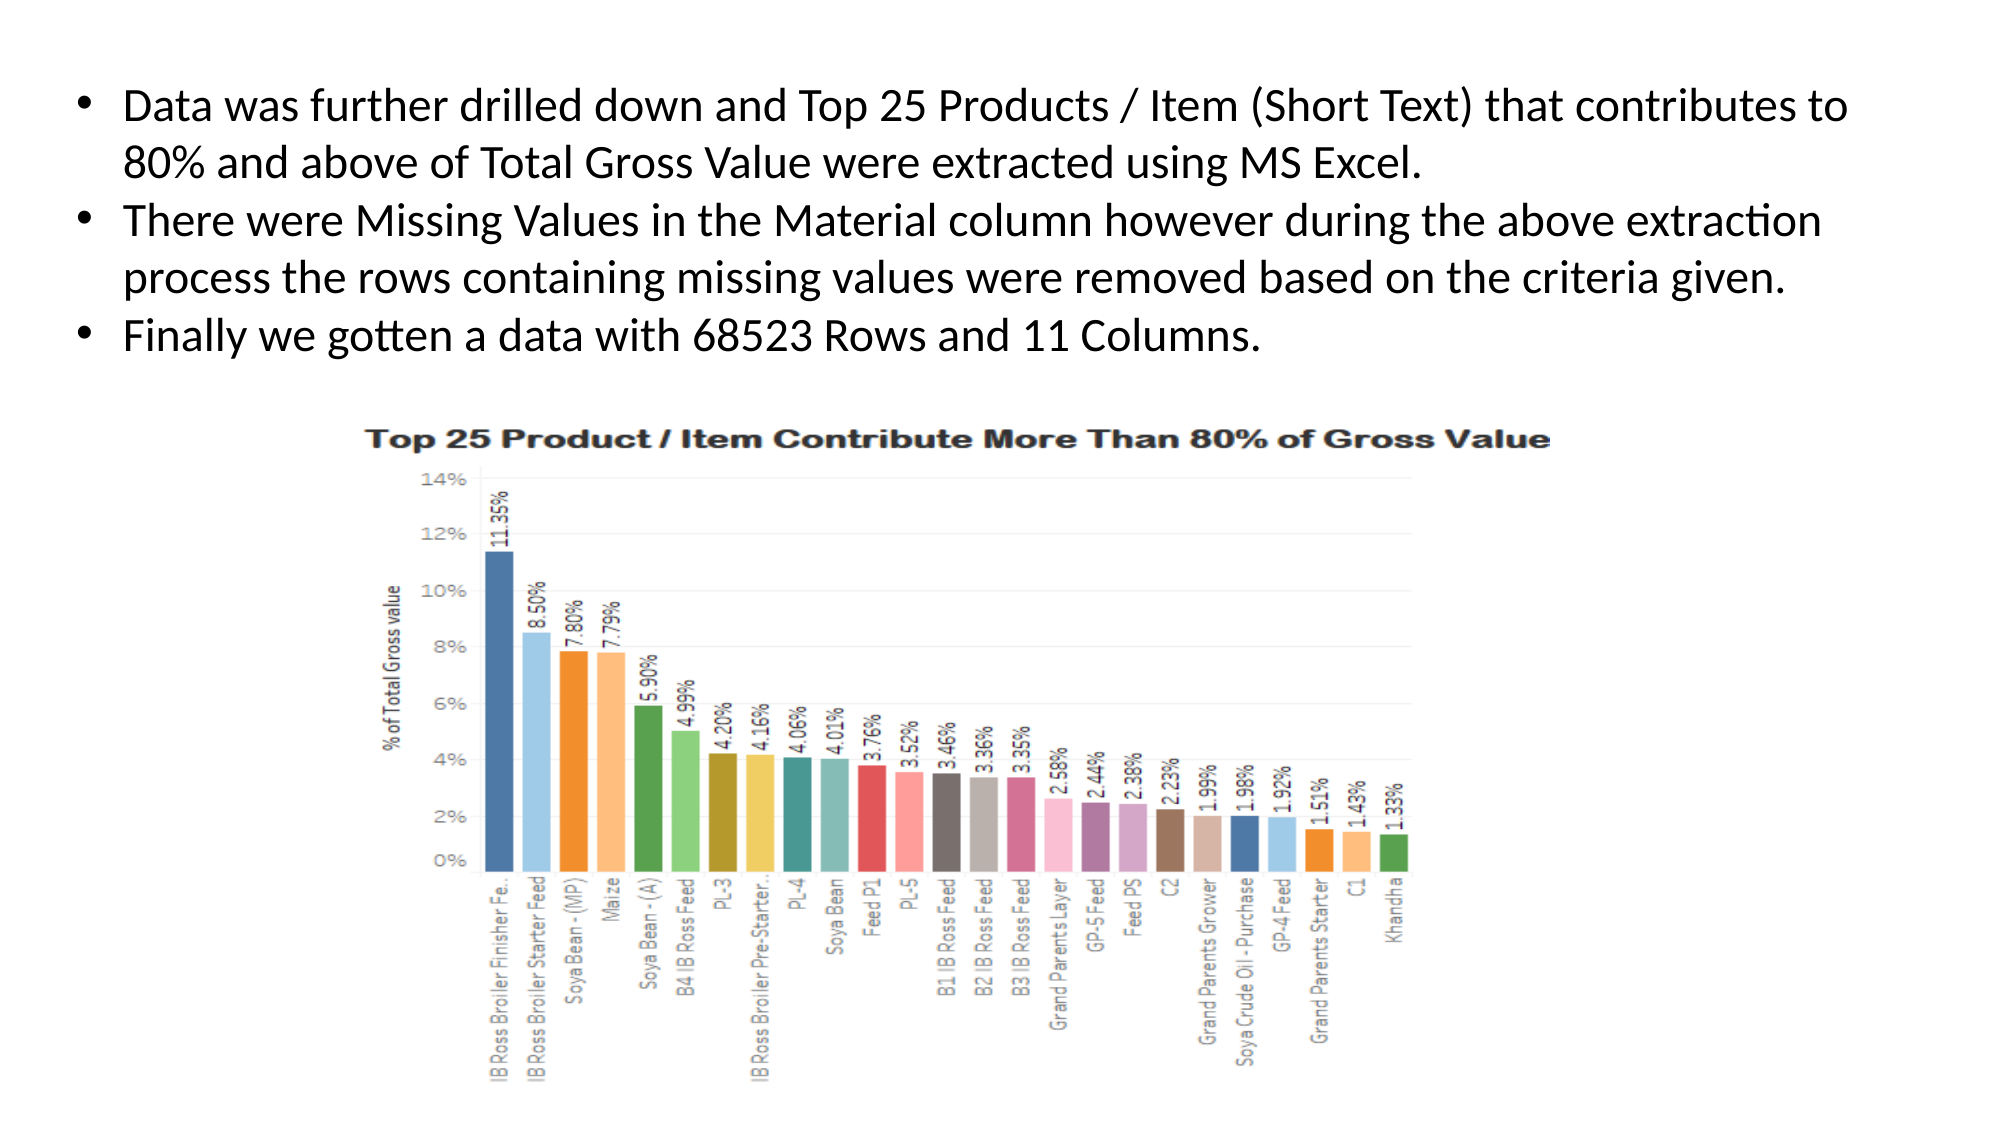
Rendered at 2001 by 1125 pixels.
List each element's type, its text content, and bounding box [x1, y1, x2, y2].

picture [359, 411, 1550, 1083]
text_box Data was further drilled down and Top 25 Products / Item (Short Text) that contributes to 80% and above of Total Gross Value were extracted using MS Excel. There were Missing Values in the Material column however during the above extraction process the rows containing missing values were removed based on the criteria given. Finally we gotten a data with 68523 Rows and 11 Columns. [61, 65, 1938, 368]
